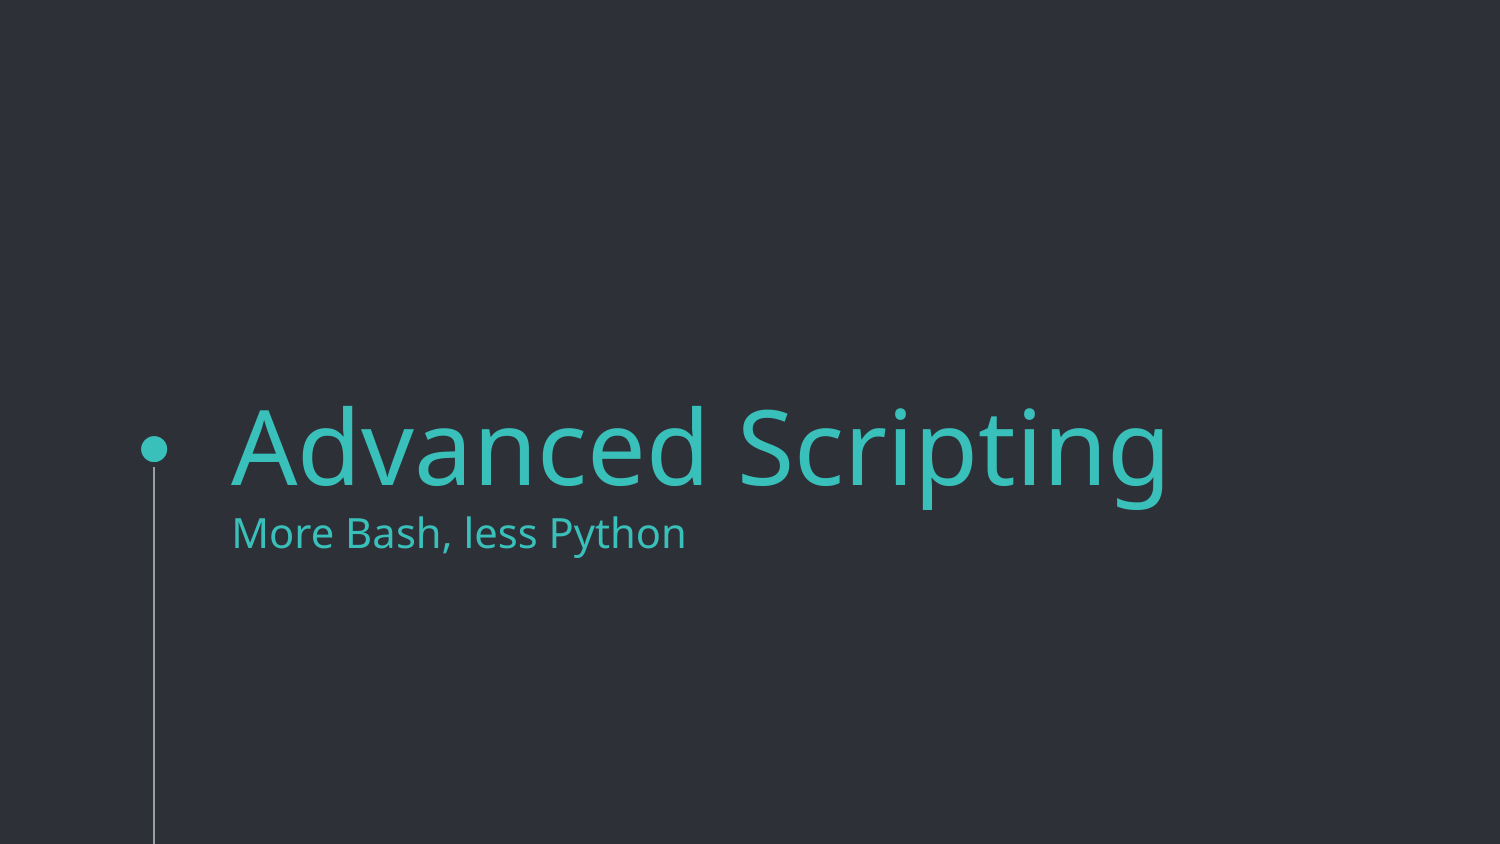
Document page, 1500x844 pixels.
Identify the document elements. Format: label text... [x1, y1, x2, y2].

title Advanced Scripting More Bash, less Python [216, 366, 1313, 557]
